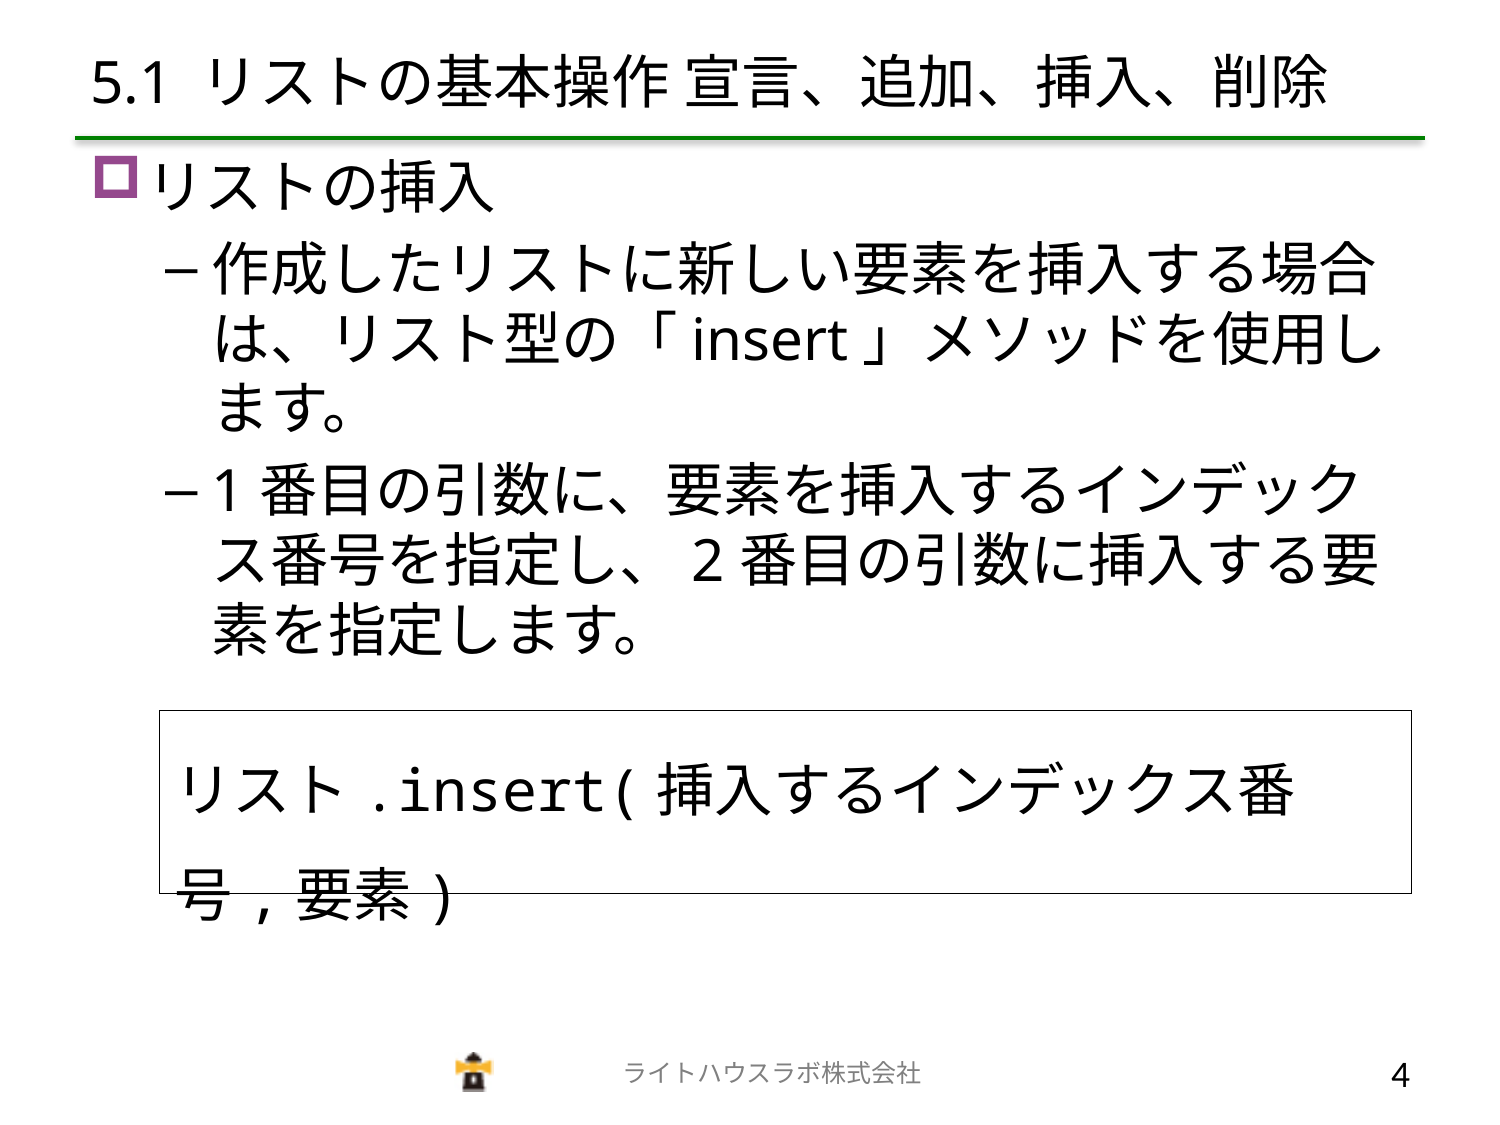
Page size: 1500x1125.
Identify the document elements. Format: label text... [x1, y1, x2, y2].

footer ライトハウスラボ株式会社 [75, 1042, 1144, 1103]
slide_number 3 [1183, 1042, 1425, 1103]
text_box リスト.insert(挿入するインデックス番号,要素) [159, 710, 1412, 894]
title 5.1 リストの基本操作 宣言、追加、挿入、削除 [75, 29, 1425, 130]
list リストの挿入 作成したリストに新しい要素を挿入する場合は、リスト型の「insert」メソッドを使用します。 1番目の引数に、要素を挿入するインデックス番号を指定し、2番目の引数に挿入する要素を指定します。 [75, 142, 1425, 951]
